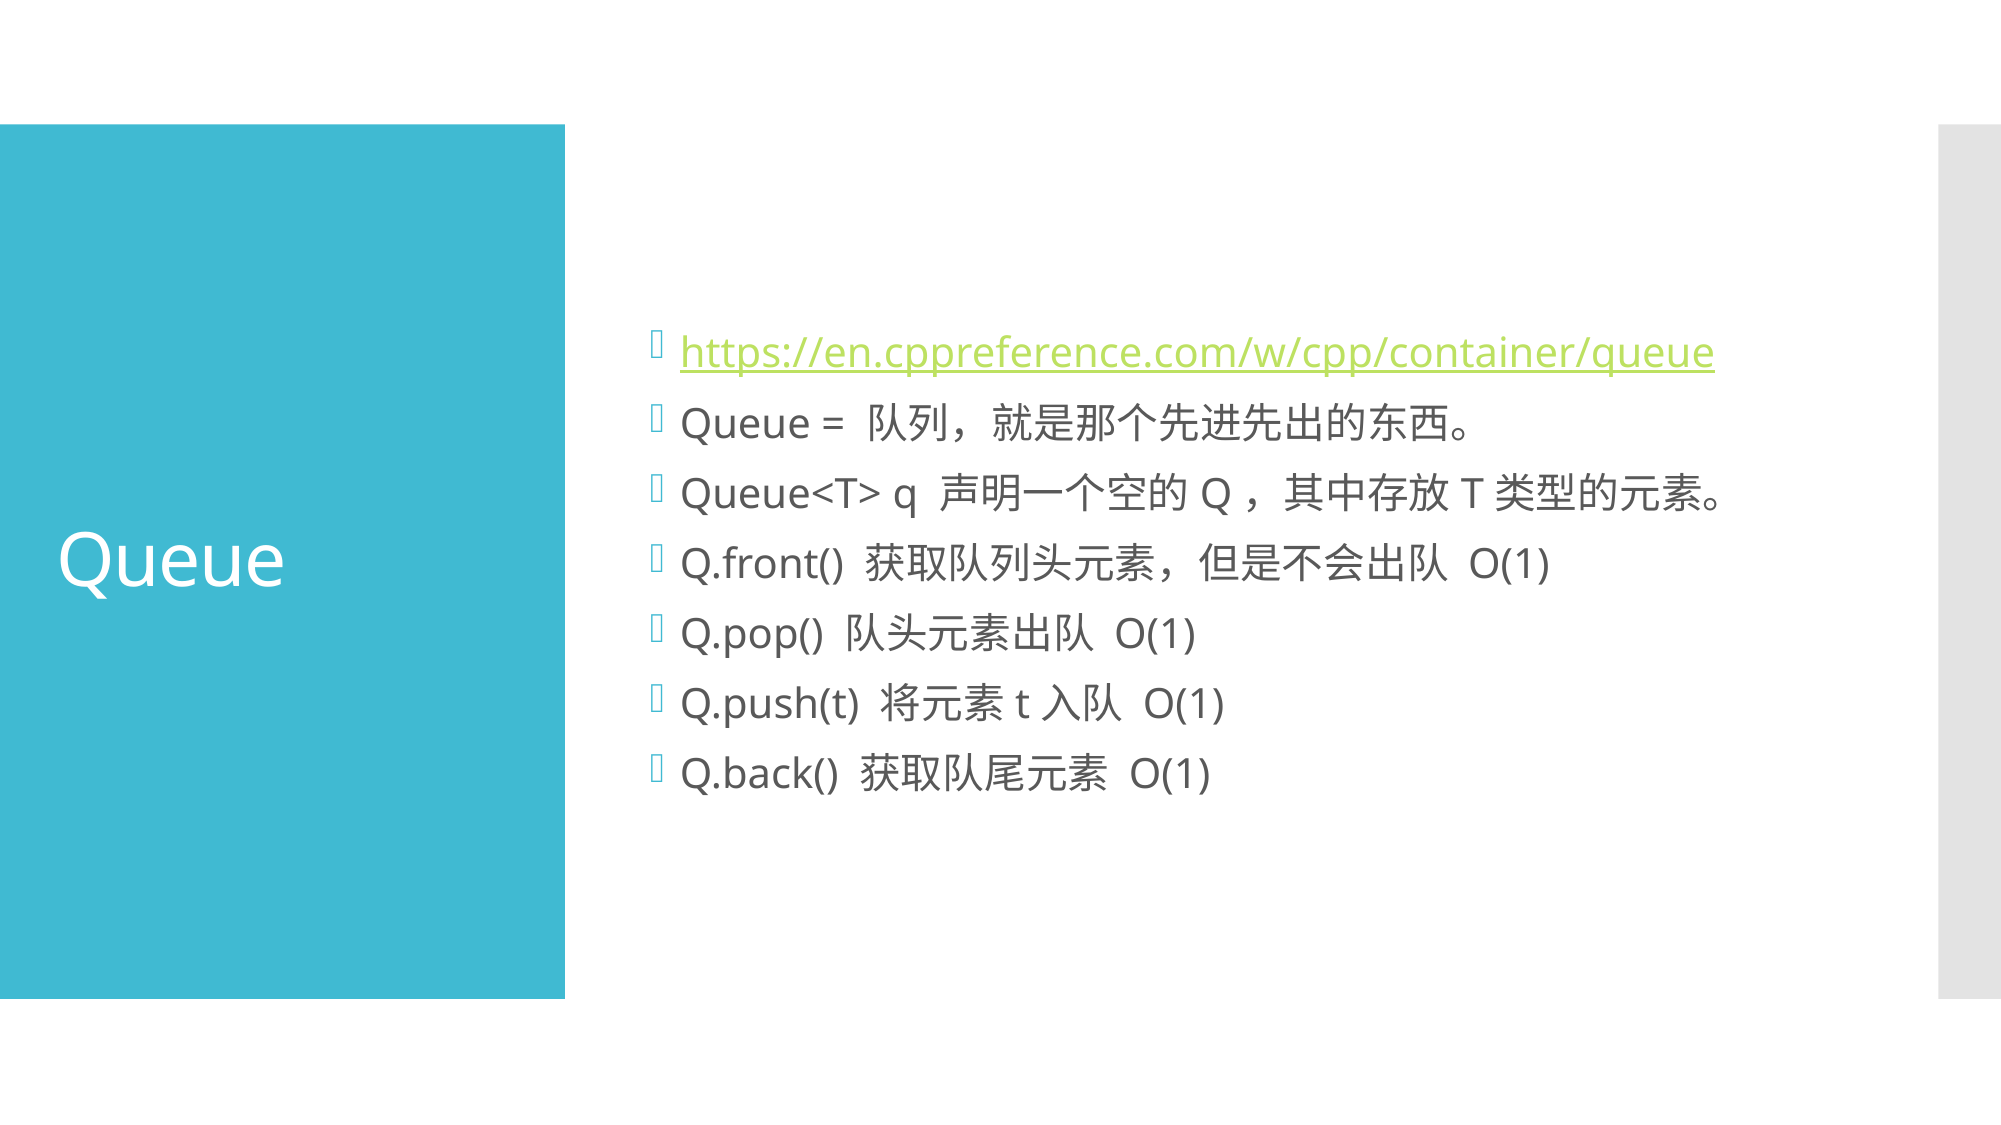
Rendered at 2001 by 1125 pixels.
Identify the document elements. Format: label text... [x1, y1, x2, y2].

list https://en.cppreference.com/w/cpp/container/queue Queue = 队列，就是那个先进先出的东西。 Queue<T> q 声明一个空的Q，其中存放T类型的元素。 Q.front() 获取队列头元素，但是不会出队 O(1) Q.pop() 队头元素出队 O(1) Q.push(t) 将元素t入队 O(1) Q.back() 获取队尾元素 O(1) [634, 141, 1835, 982]
title Queue [41, 184, 525, 940]
